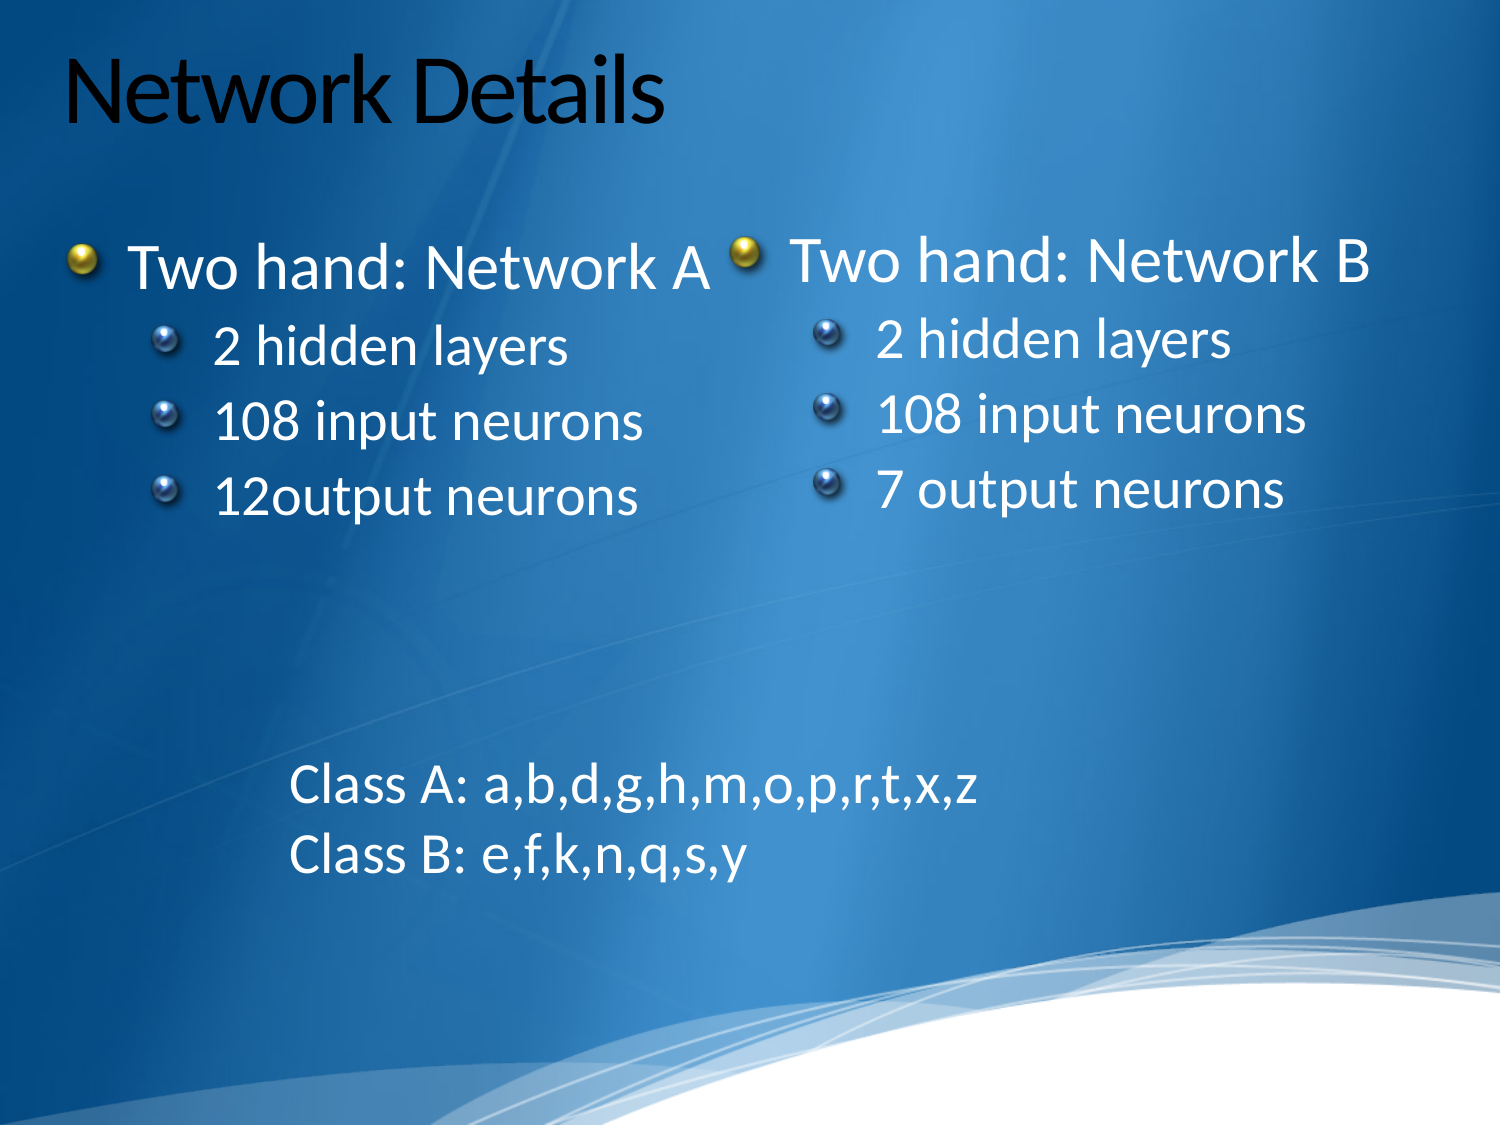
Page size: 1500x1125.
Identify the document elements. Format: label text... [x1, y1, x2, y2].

list Two hand: Network A 2 hidden layers 108 input neurons 12output neurons [62, 231, 750, 870]
picture [147, 397, 189, 439]
picture [147, 472, 189, 514]
picture [147, 322, 189, 364]
picture [809, 465, 851, 507]
picture [725, 233, 772, 281]
picture [809, 316, 851, 357]
text_box Class A: a,b,d,g,h,m,o,p,r,t,x,z Class B: e,f,k,n,q,s,y [274, 737, 1325, 893]
title Network Details [62, 37, 1438, 147]
picture [0, 0, 1500, 1125]
text_box Two hand: Network B 2 hidden layers 108 input neurons 7 output neurons [725, 224, 1500, 596]
picture [809, 390, 851, 432]
